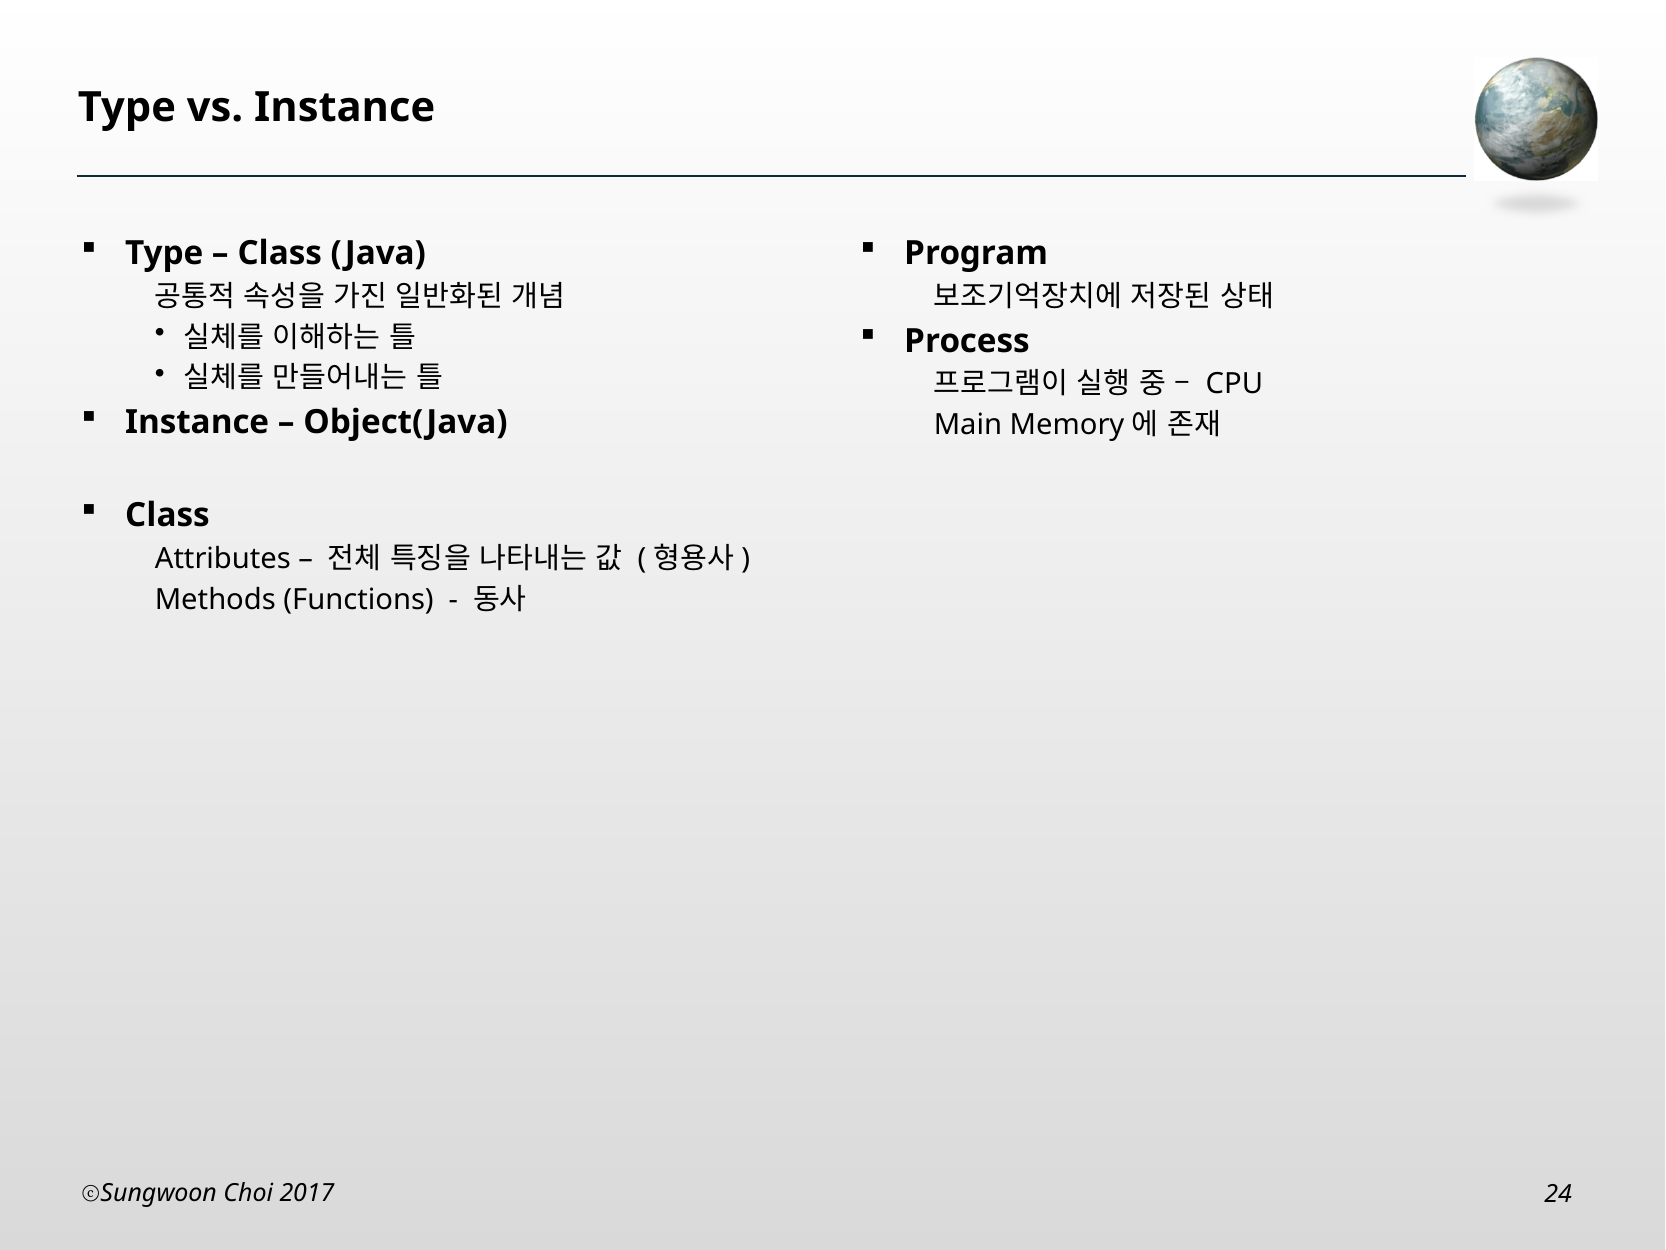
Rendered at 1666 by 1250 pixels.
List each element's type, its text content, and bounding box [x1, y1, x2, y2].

picture [1474, 57, 1598, 181]
title Type vs. Instance [61, 34, 1489, 176]
list Program 보조기억장치에 저장된 상태 Process 프로그램이 실행 중 – CPU Main Memory에 존재 [843, 223, 1589, 1169]
slide_number 24 [1488, 1168, 1589, 1207]
footer Sungwoon Choi 2017 [64, 1168, 372, 1218]
list Type – Class (Java) 공통적 속성을 가진 일반화된 개념 실체를 이해하는 틀 실체를 만들어내는 틀 Instance – Object(Java) Class Attributes – 전체 특징을 나타내는 값 (형용사) Methods (Functions) - 동사 [64, 223, 819, 1169]
